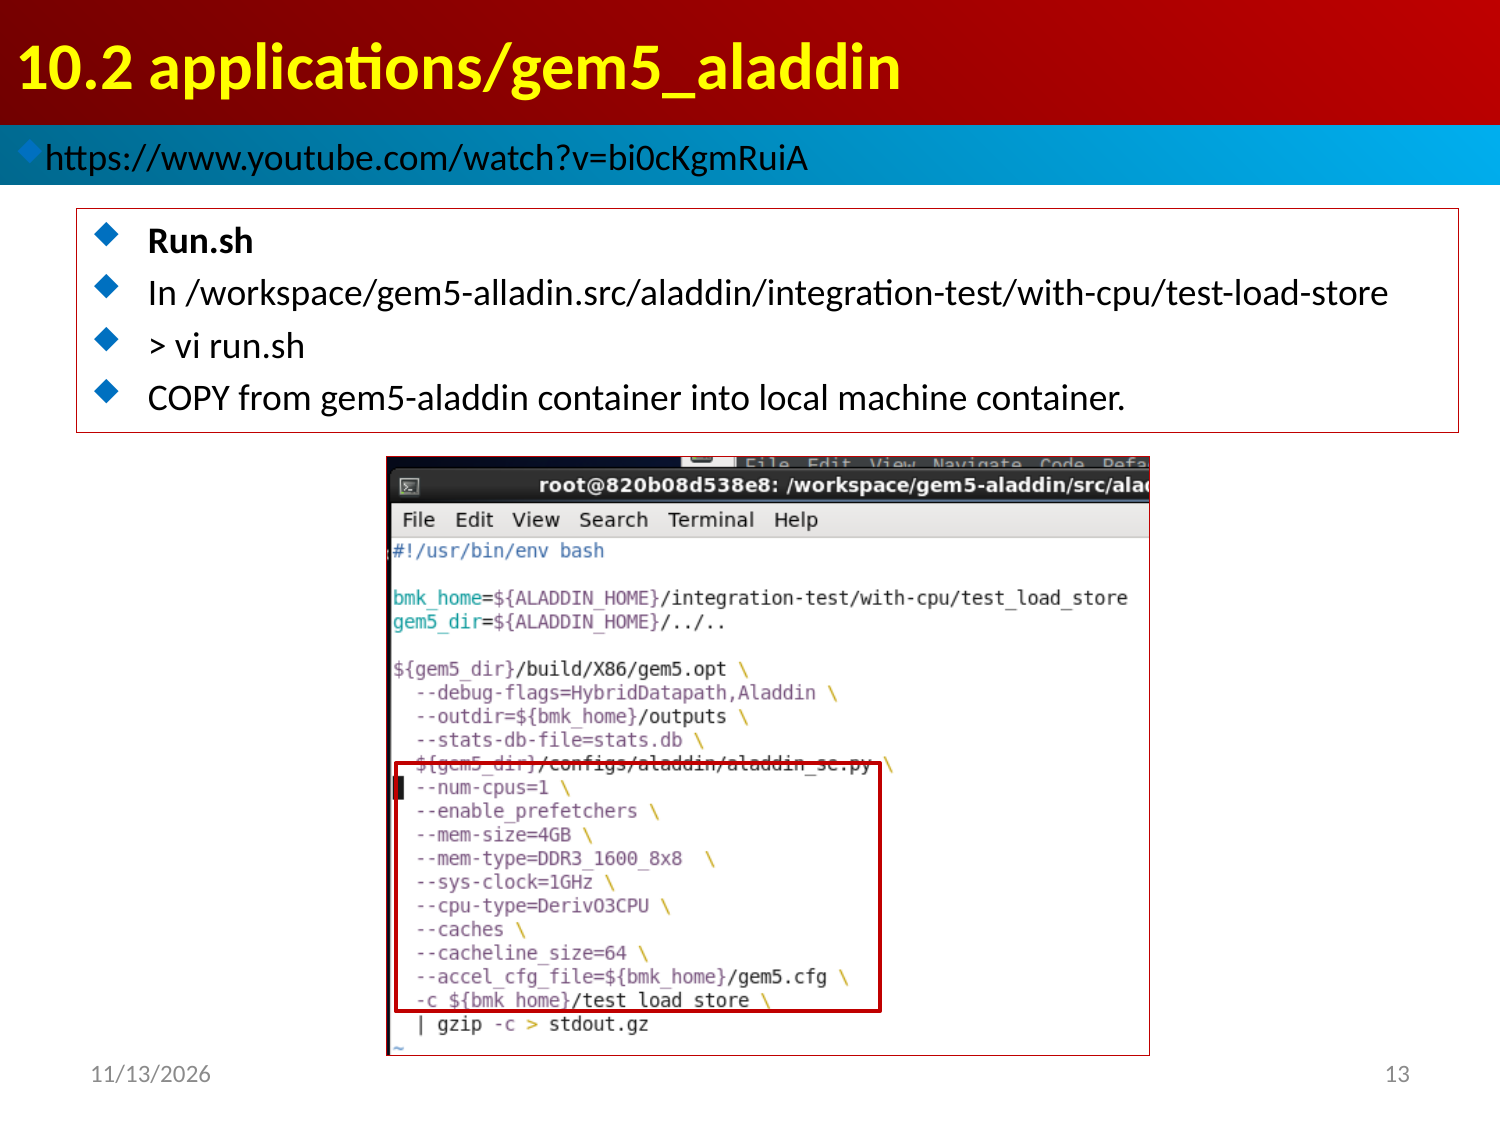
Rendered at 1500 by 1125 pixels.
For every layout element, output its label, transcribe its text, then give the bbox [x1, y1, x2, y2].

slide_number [75, 1042, 425, 1103]
subtitle Run.sh In /workspace/gem5-alladin.src/aladdin/integration-test/with-cpu/test-load-store > vi run.sh COPY from gem5-aladdin container into local machine container. [76, 208, 1459, 433]
title 10.2 applications/gem5_aladdin [0, 0, 1500, 125]
picture [385, 455, 1150, 1056]
text_box https://www.youtube.com/watch?v=bi0cKgmRuiA [0, 125, 1500, 185]
slide_number 13 [1074, 1042, 1425, 1103]
